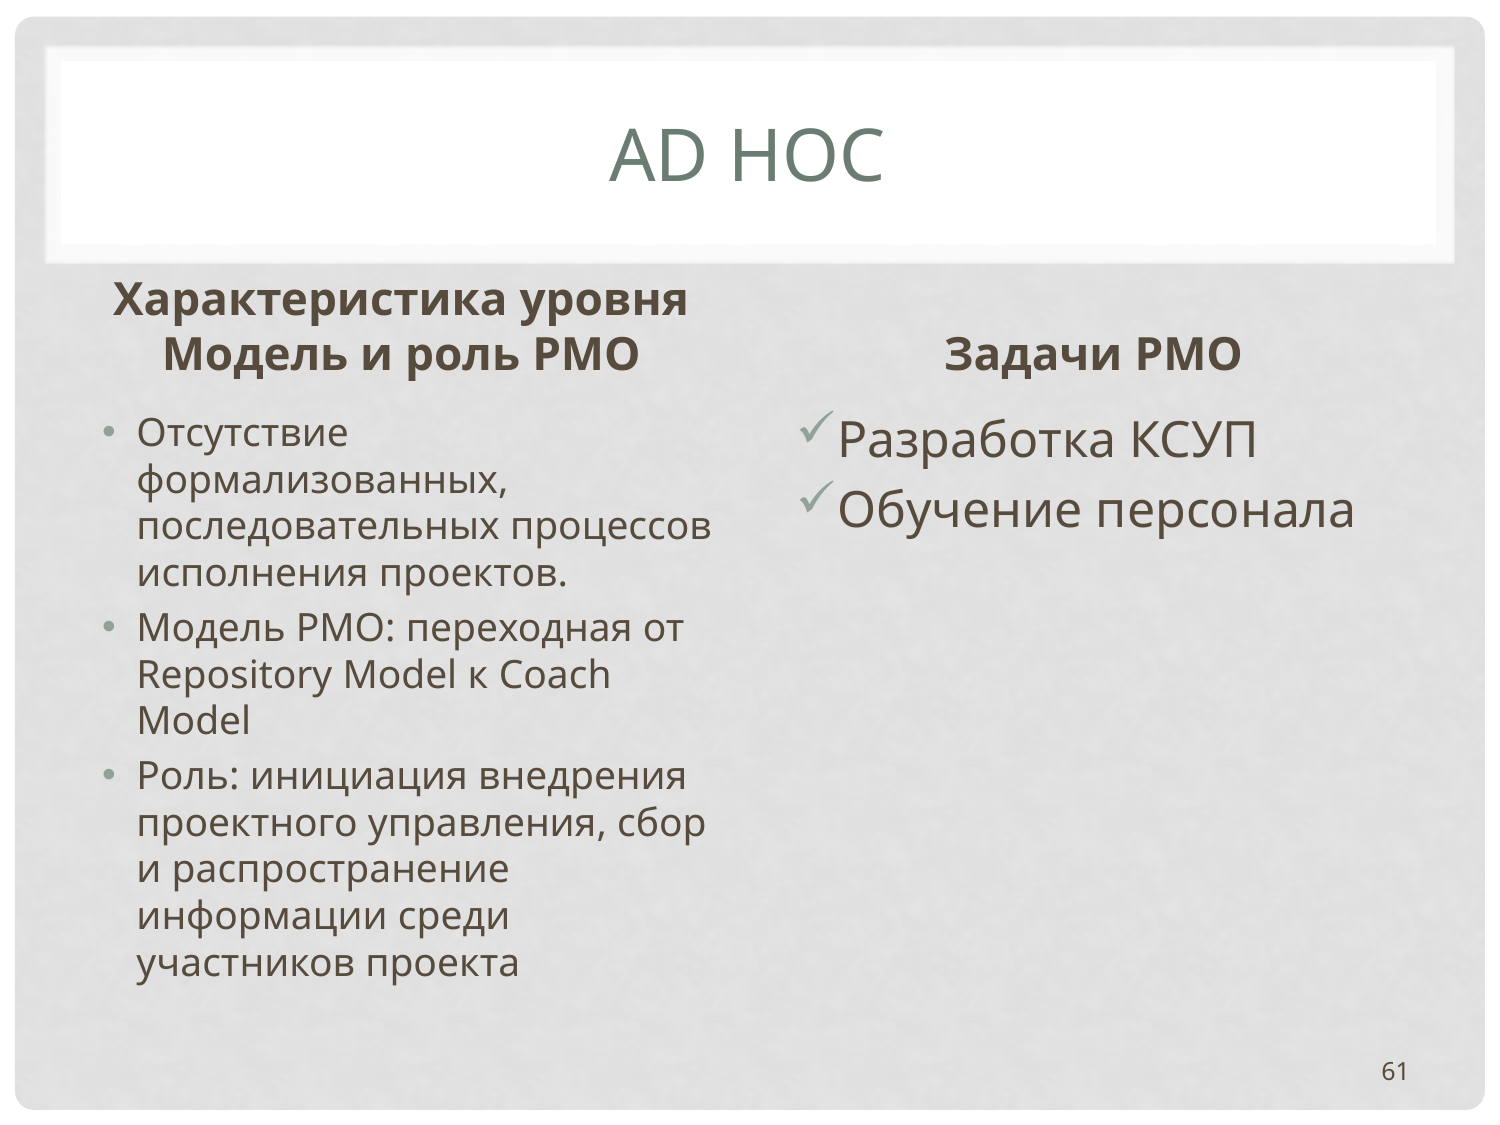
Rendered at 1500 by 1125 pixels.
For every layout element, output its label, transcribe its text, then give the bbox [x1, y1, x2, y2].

list Разработка КСУП Обучение персонала [761, 399, 1425, 588]
title AD HOC [69, 66, 1425, 238]
list Отсутствие формализованных, последовательных процессов исполнения проектов. Модель PMO: переходная от Repository Model к Coach Model Роль: инициация внедрения проектного управления, сбор и распространение информации среди участников проекта [69, 399, 733, 1005]
list Характеристика уровня Модель и роль PMO [69, 282, 733, 388]
slide_number 61 [1074, 1042, 1425, 1103]
list Задачи PMO [761, 282, 1425, 388]
